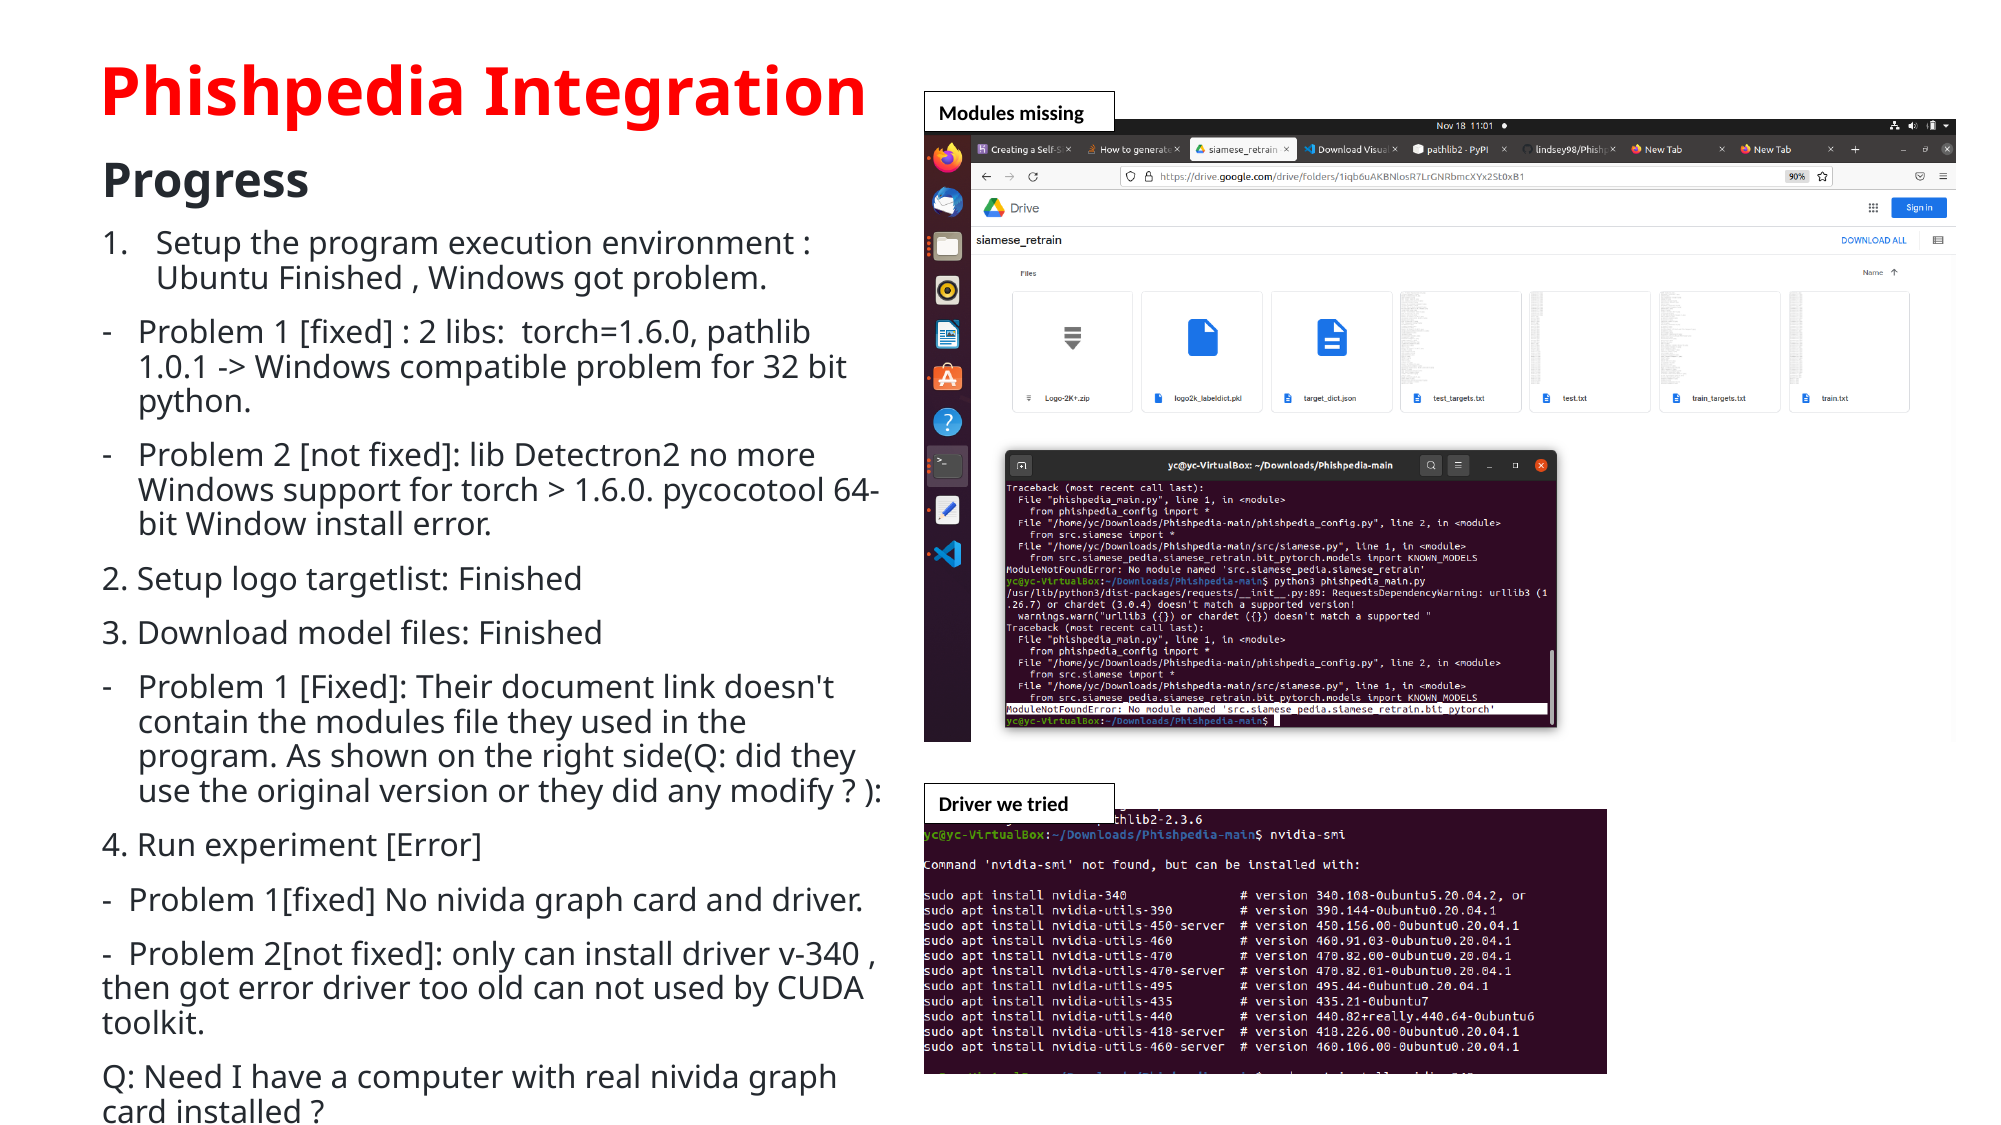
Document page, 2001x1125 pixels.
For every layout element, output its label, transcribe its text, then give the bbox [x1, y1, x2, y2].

list Progress Setup the program execution environment : Ubuntu Finished , Windows got problem. Problem 1 [fixed] : 2 libs: torch=1.6.0, pathlib 1.0.1 -> Windows compatible problem for 32 bit python. Problem 2 [not fixed]: lib Detectron2 no more Windows support for torch > 1.6.0. pycocotool 64-bit Window install error. 2. Setup logo targetlist: Finished 3. Download model files: Finished Problem 1 [Fixed]: Their document link doesn't contain the modules file they used in the program. As shown on the right side(Q: did they use the original version or they did any modify ? ): 4. Run experiment [Error] - Problem 1[fixed] No nivida graph card and driver. - Problem 2[not fixed]: only can install driver v-340 , then got error driver too old can not used by CUDA toolkit. Q: Need I have a computer with real nivida graph card installed ? [86, 148, 906, 1125]
picture [924, 809, 1607, 1074]
picture [924, 119, 1956, 742]
text_box Driver we tried [924, 783, 1115, 809]
text_box Phishpedia Integration [99, 58, 1900, 174]
text_box Modules missing [924, 91, 1115, 119]
